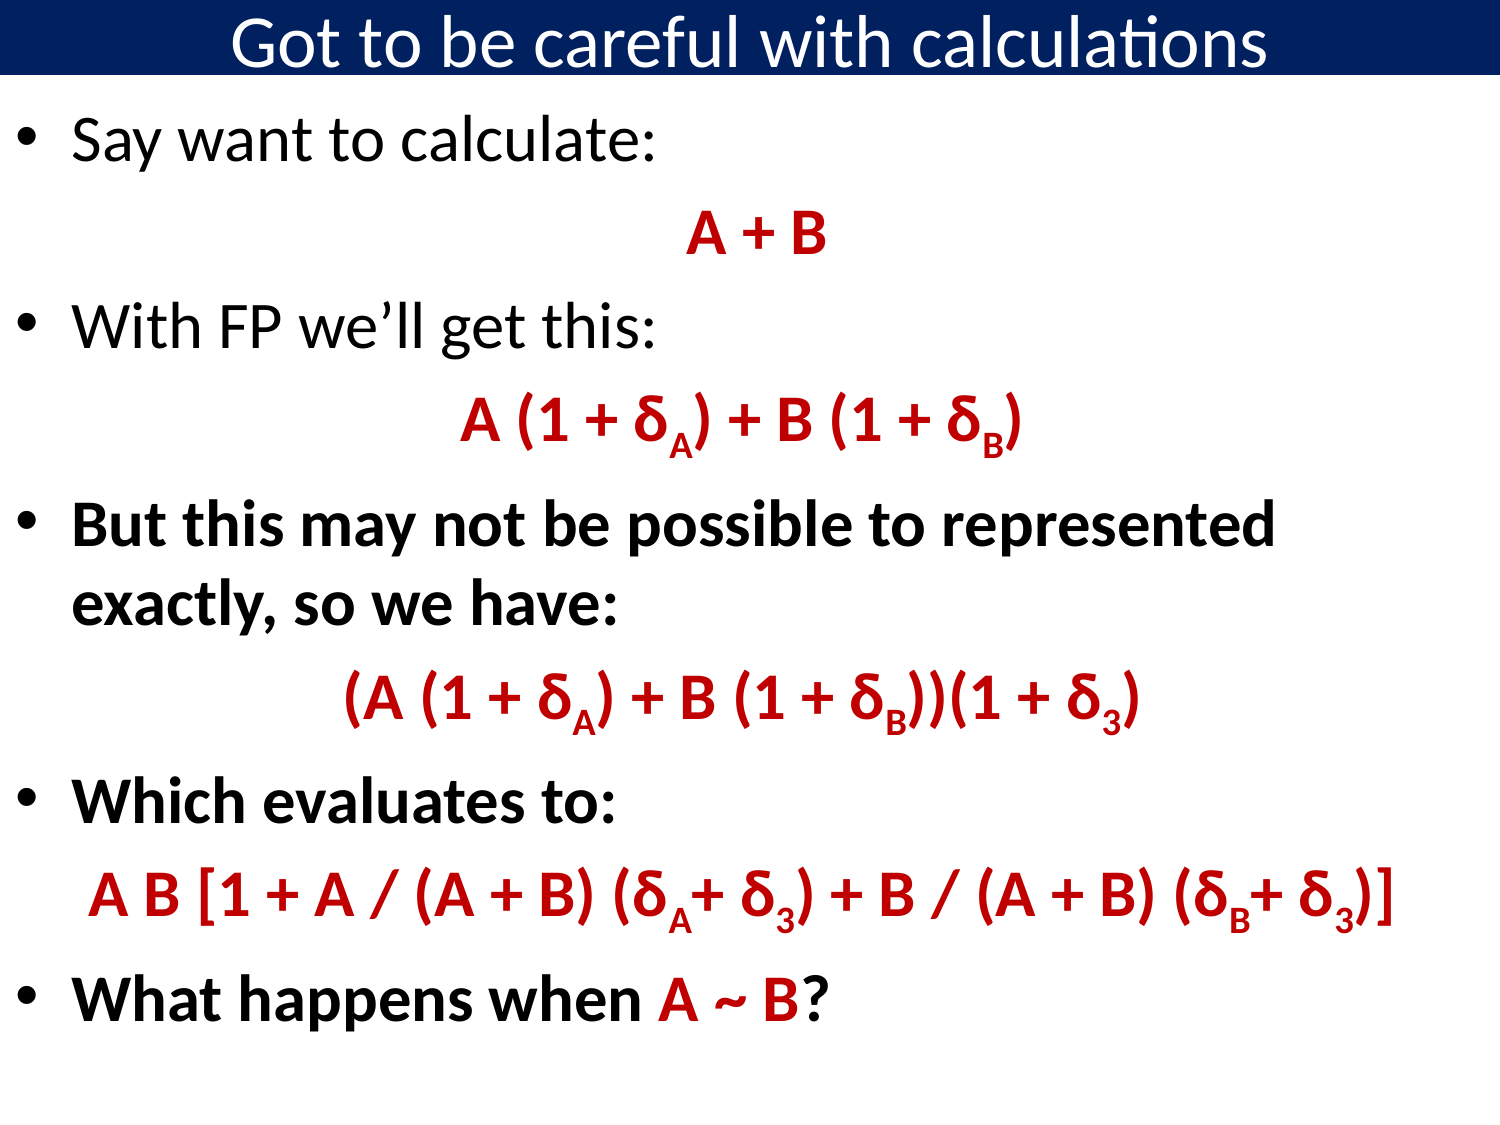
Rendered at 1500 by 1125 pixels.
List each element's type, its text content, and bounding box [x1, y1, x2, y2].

list Say want to calculate: A + B With FP we’ll get this: A (1 + δA) + B (1 + δB) But this may not be possible to represented exactly, so we have: (A (1 + δA) + B (1 + δB))(1 + δ3) Which evaluates to: A B [1 + A / (A + B) (δA+ δ3) + B / (A + B) (δB+ δ3)] What happens when A ~ B? [0, 87, 1500, 1125]
title Got to be careful with calculations [0, 0, 1500, 75]
